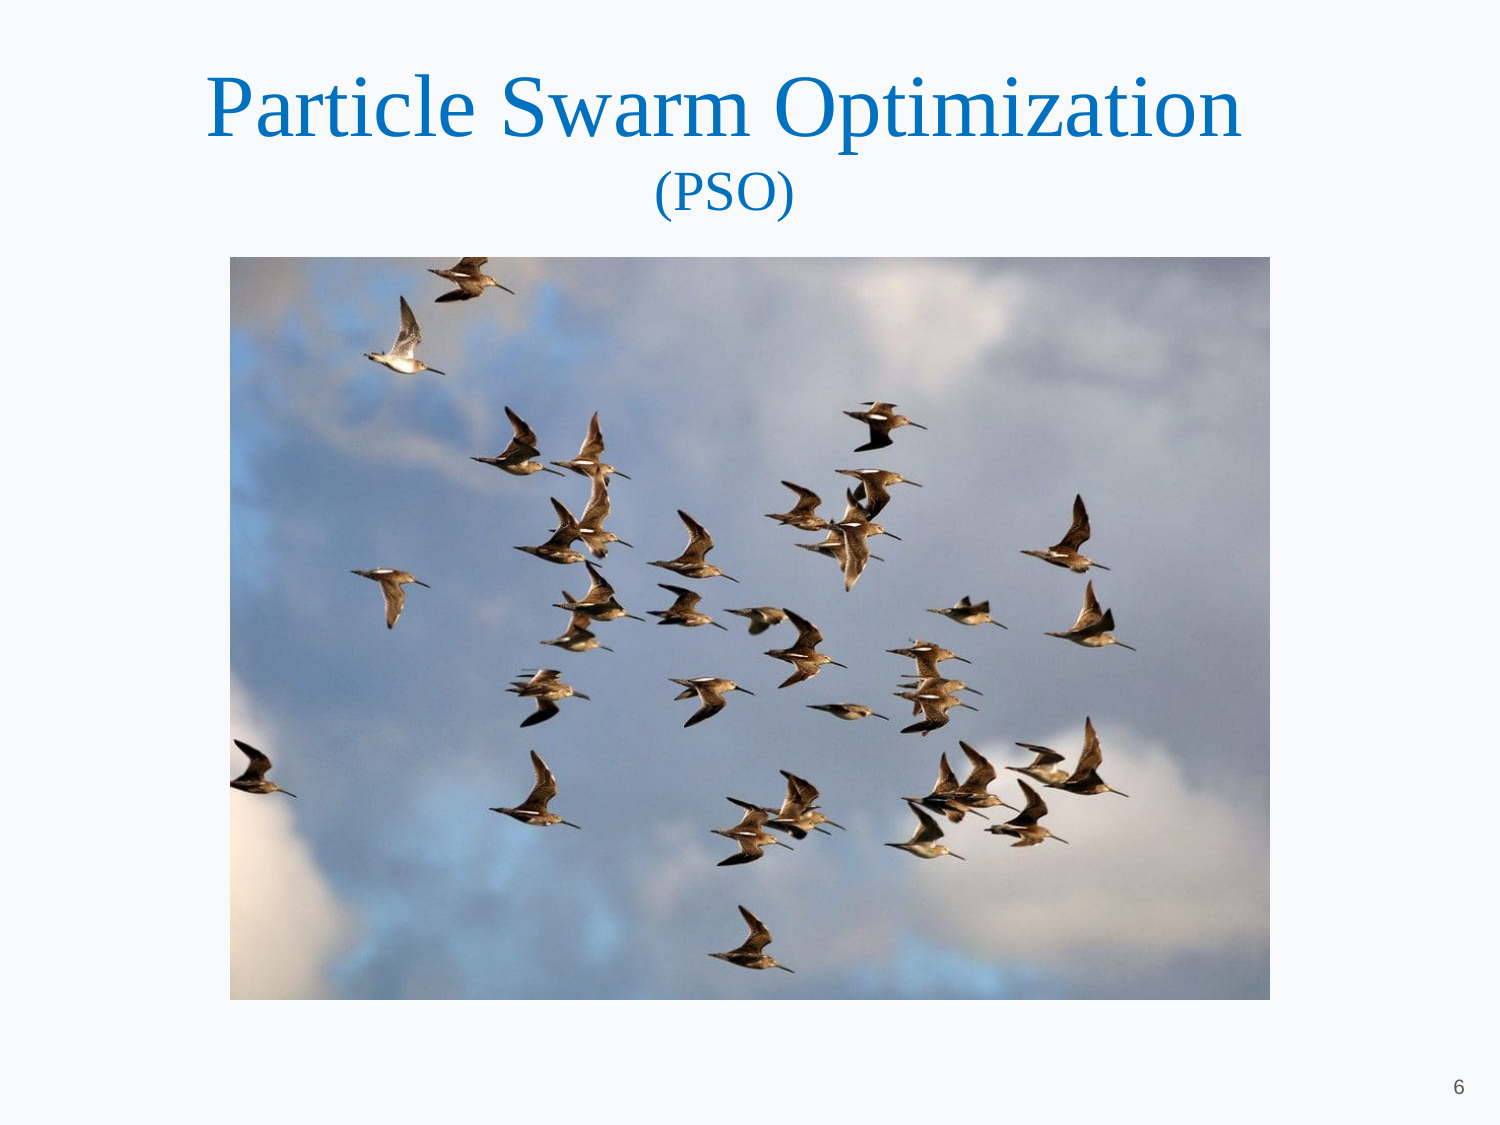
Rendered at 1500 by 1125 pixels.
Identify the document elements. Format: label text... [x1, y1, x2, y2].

slide_number ‹#› [1389, 1019, 1480, 1106]
title Particle Swarm Optimization (PSO) [50, 44, 1400, 233]
picture [230, 256, 1270, 1001]
